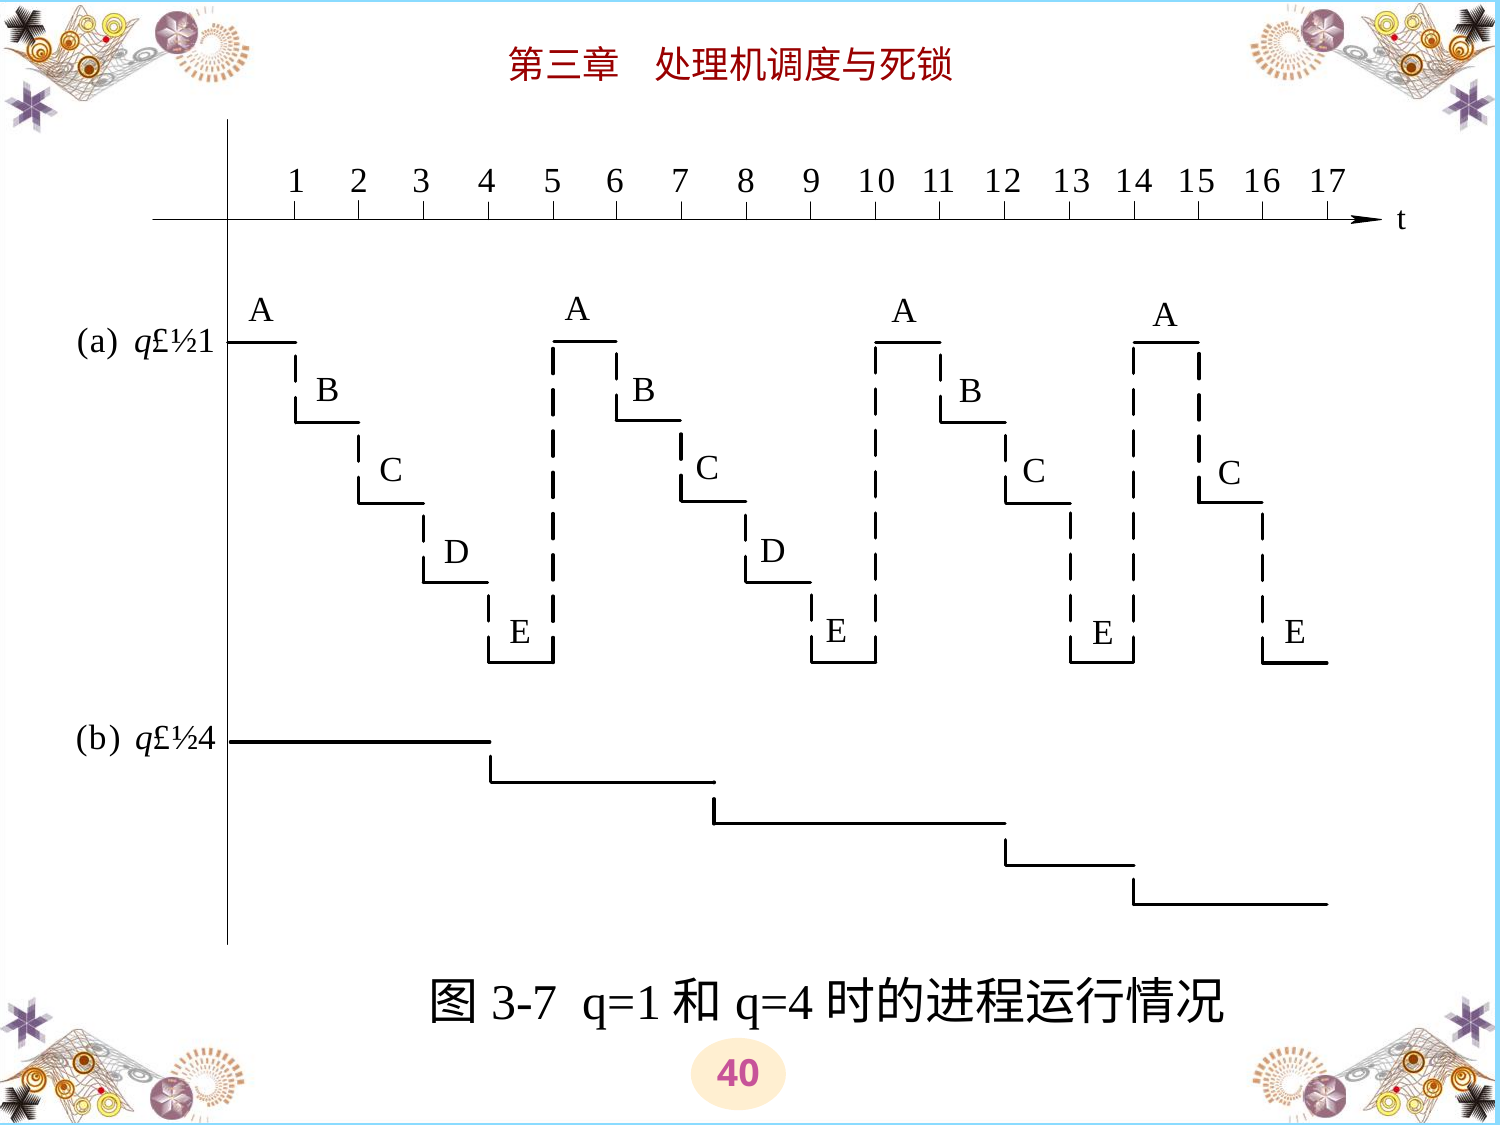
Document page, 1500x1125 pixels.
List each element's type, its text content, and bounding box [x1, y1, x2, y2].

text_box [49, 112, 1438, 952]
text_box 图3-7 q=1和q=4时的进程运行情况 [414, 962, 1252, 1038]
picture [0, 2, 1495, 1123]
